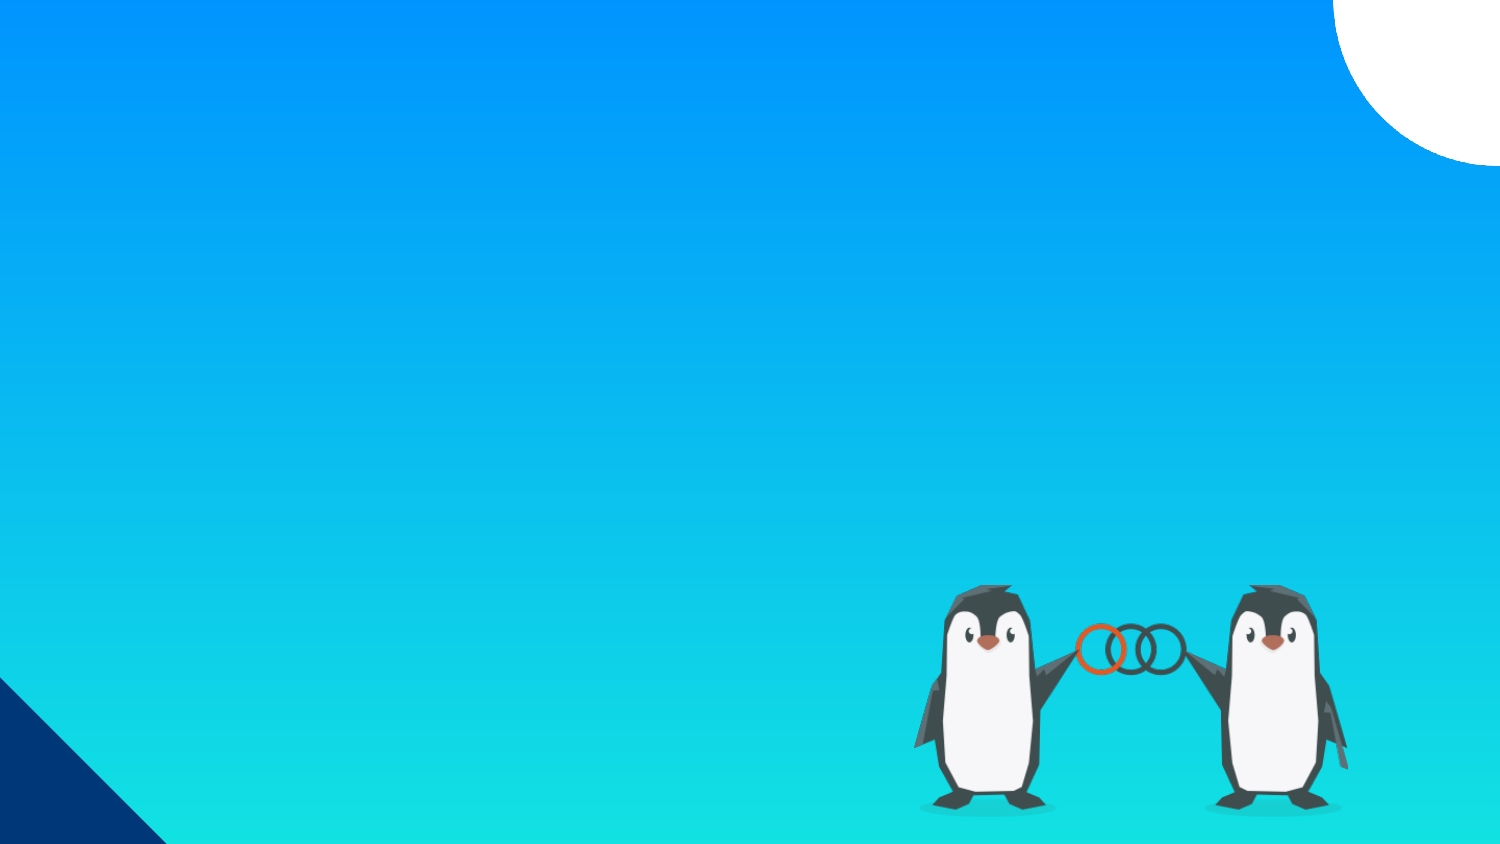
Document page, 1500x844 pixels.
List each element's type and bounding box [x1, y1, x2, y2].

picture [914, 585, 1348, 817]
picture [0, 0, 1500, 166]
